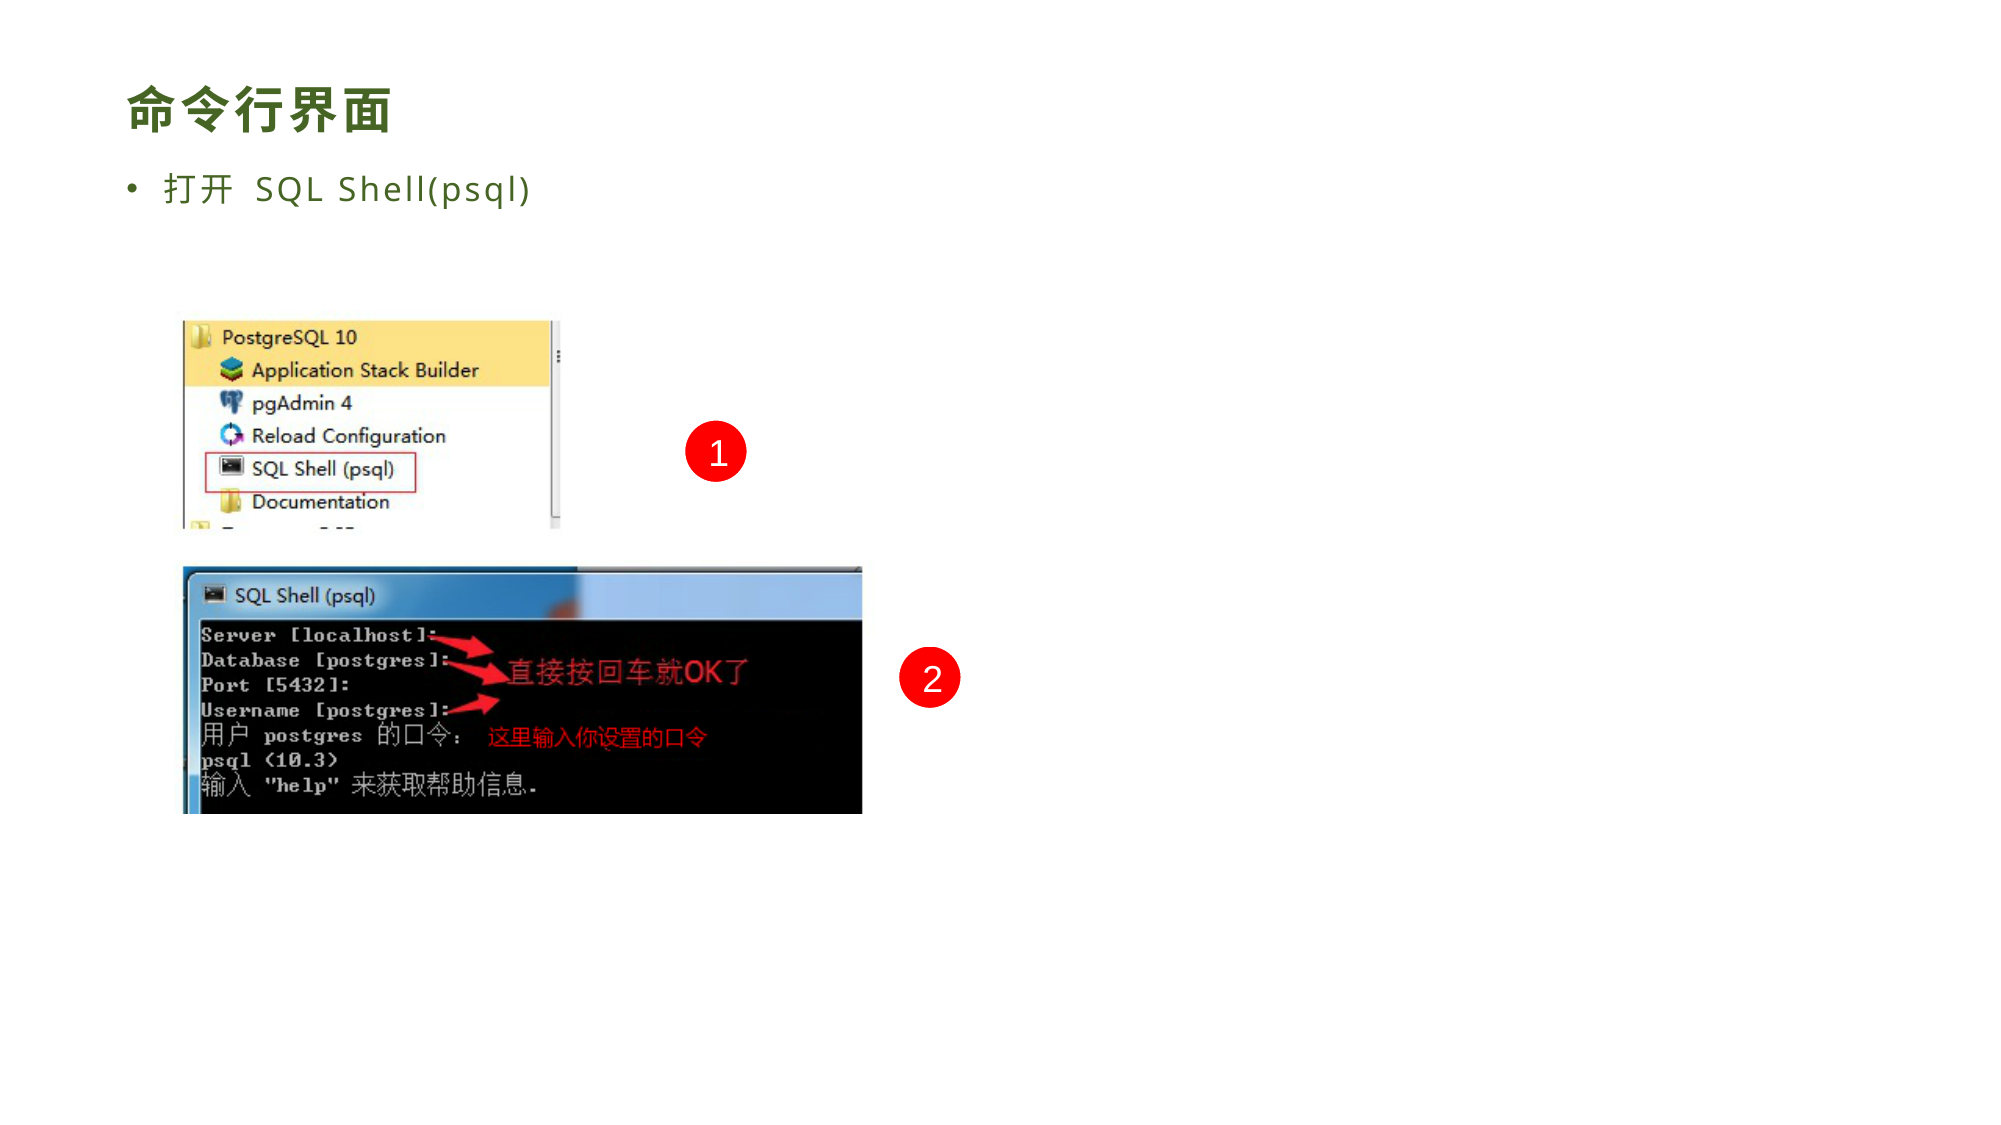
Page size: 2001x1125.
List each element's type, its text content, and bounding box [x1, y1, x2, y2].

list 打开 SQL Shell(psql) [109, 156, 1891, 1041]
title 命令行界面 [109, 72, 1891, 146]
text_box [174, 310, 962, 814]
